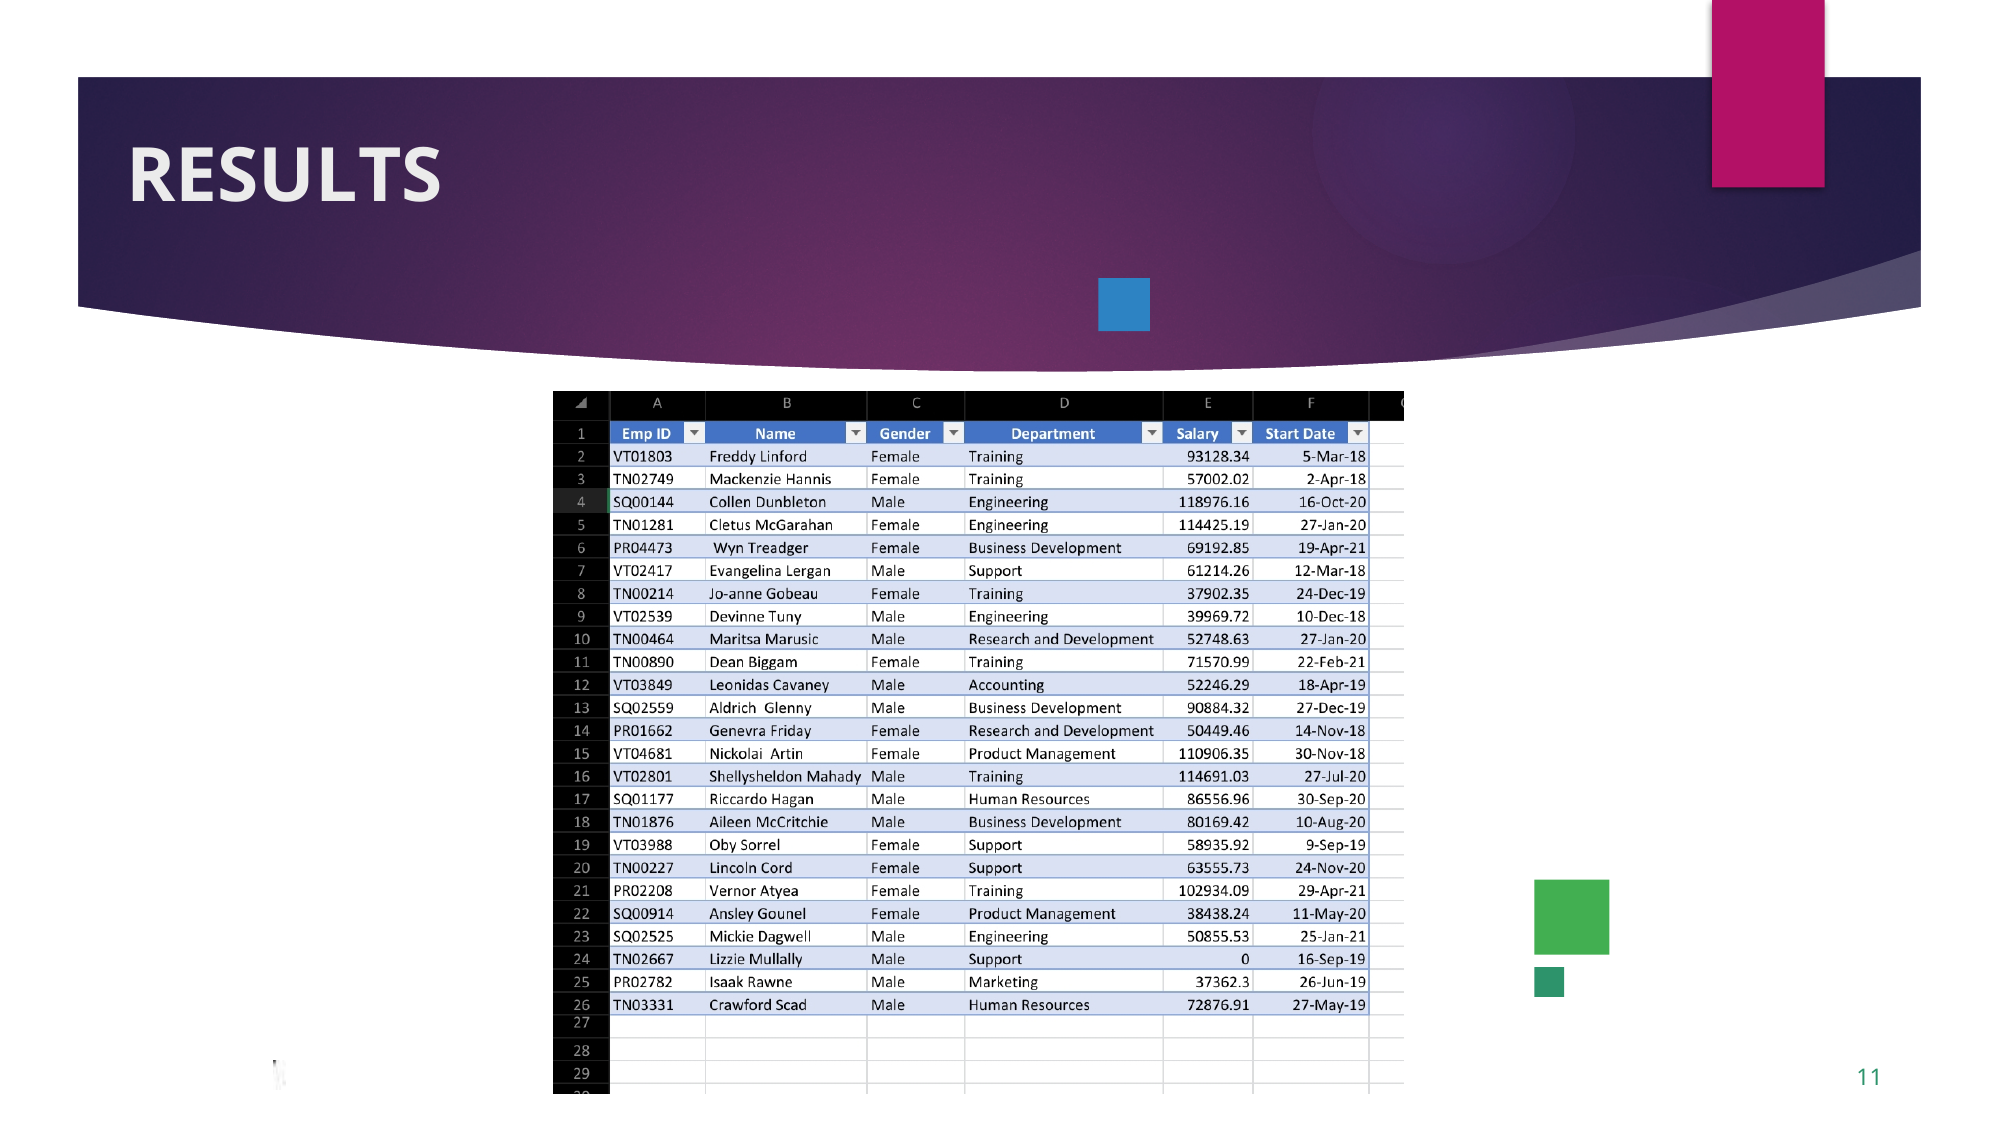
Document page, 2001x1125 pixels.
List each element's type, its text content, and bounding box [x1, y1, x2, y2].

text_box 11 [1849, 1061, 1888, 1095]
text_box [1098, 278, 1150, 332]
picture [552, 390, 1404, 1094]
title RESULTS [123, 30, 524, 221]
text_box [1534, 879, 1610, 955]
text_box [1534, 967, 1565, 997]
picture [273, 1060, 287, 1091]
